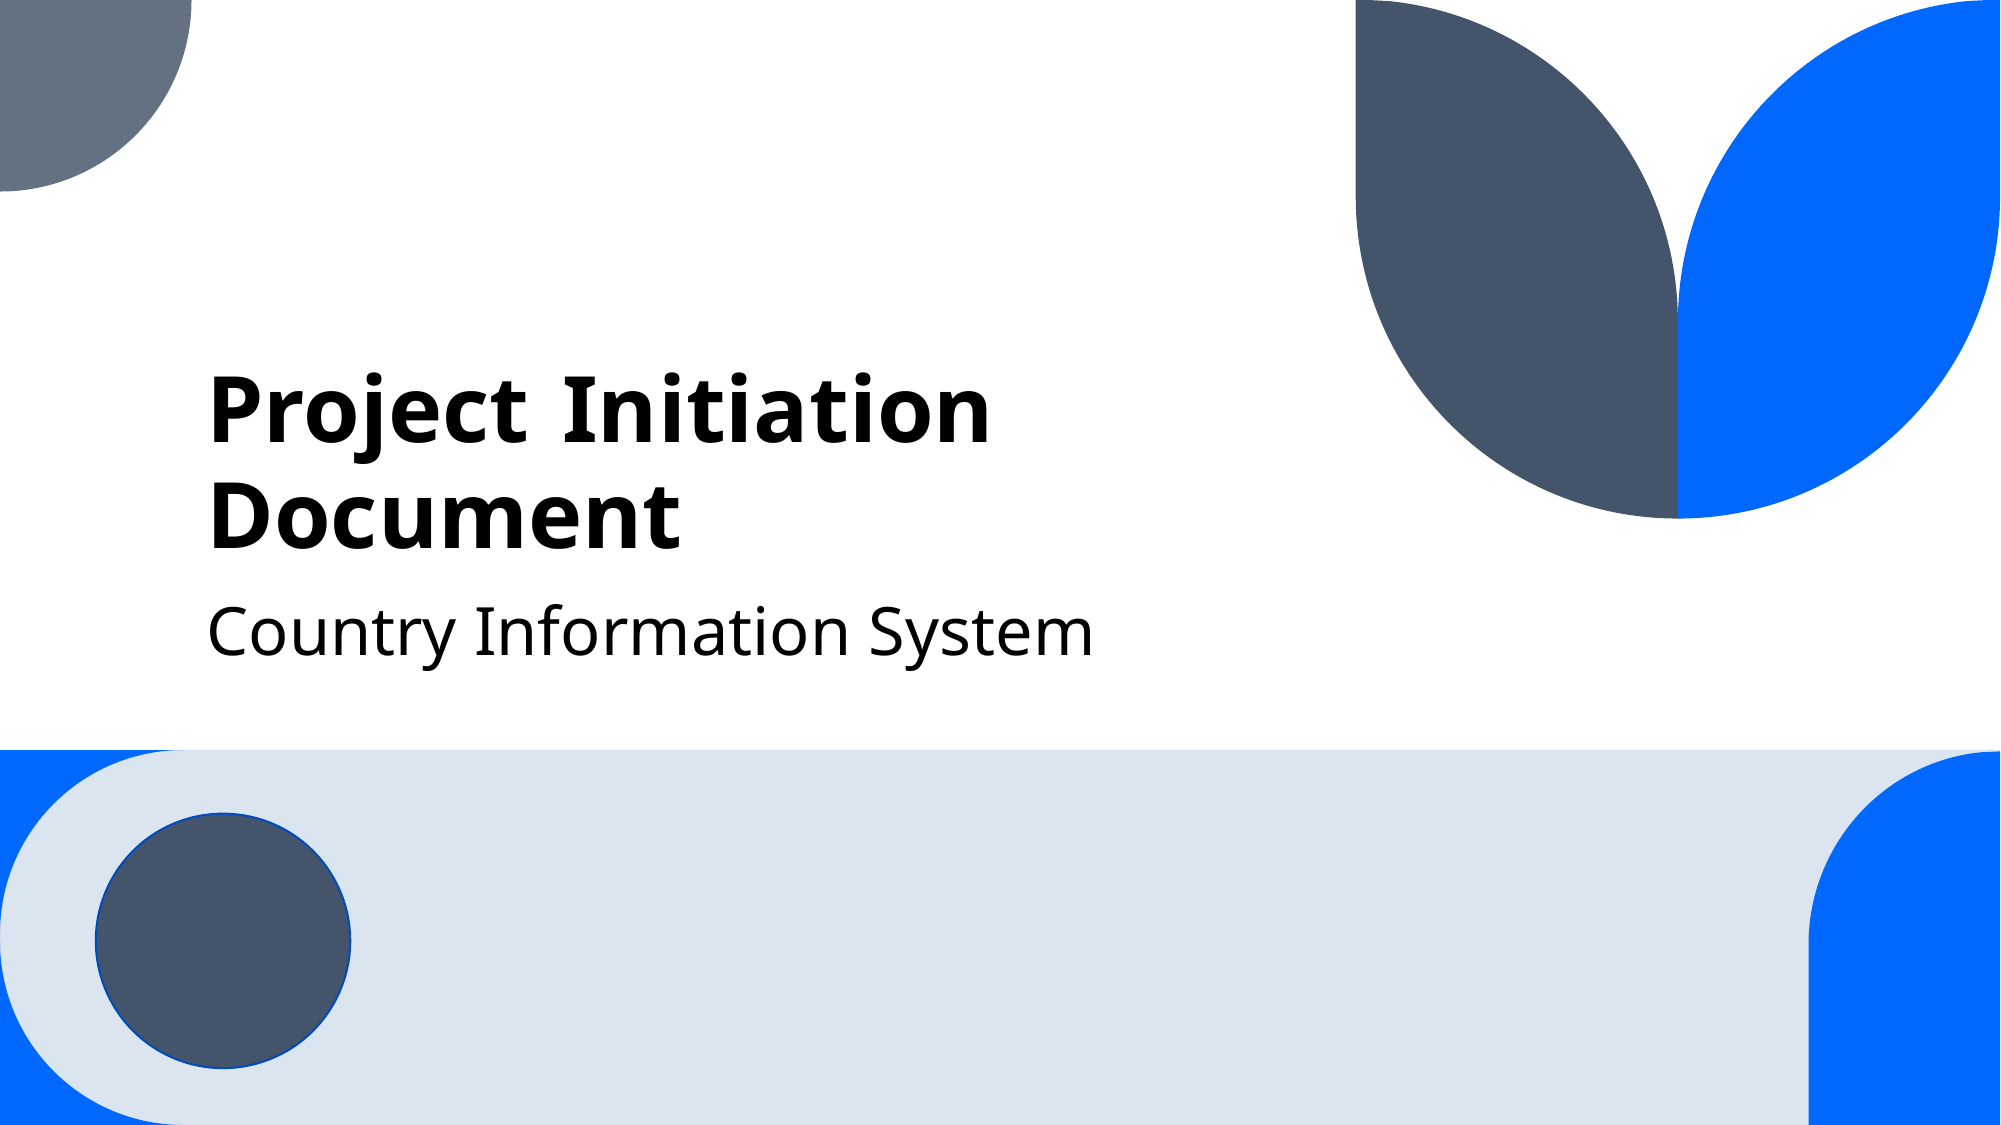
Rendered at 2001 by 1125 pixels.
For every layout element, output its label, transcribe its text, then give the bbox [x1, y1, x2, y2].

title Project Initiation Document [191, 184, 1356, 576]
subtitle Country Information System [191, 590, 1750, 724]
